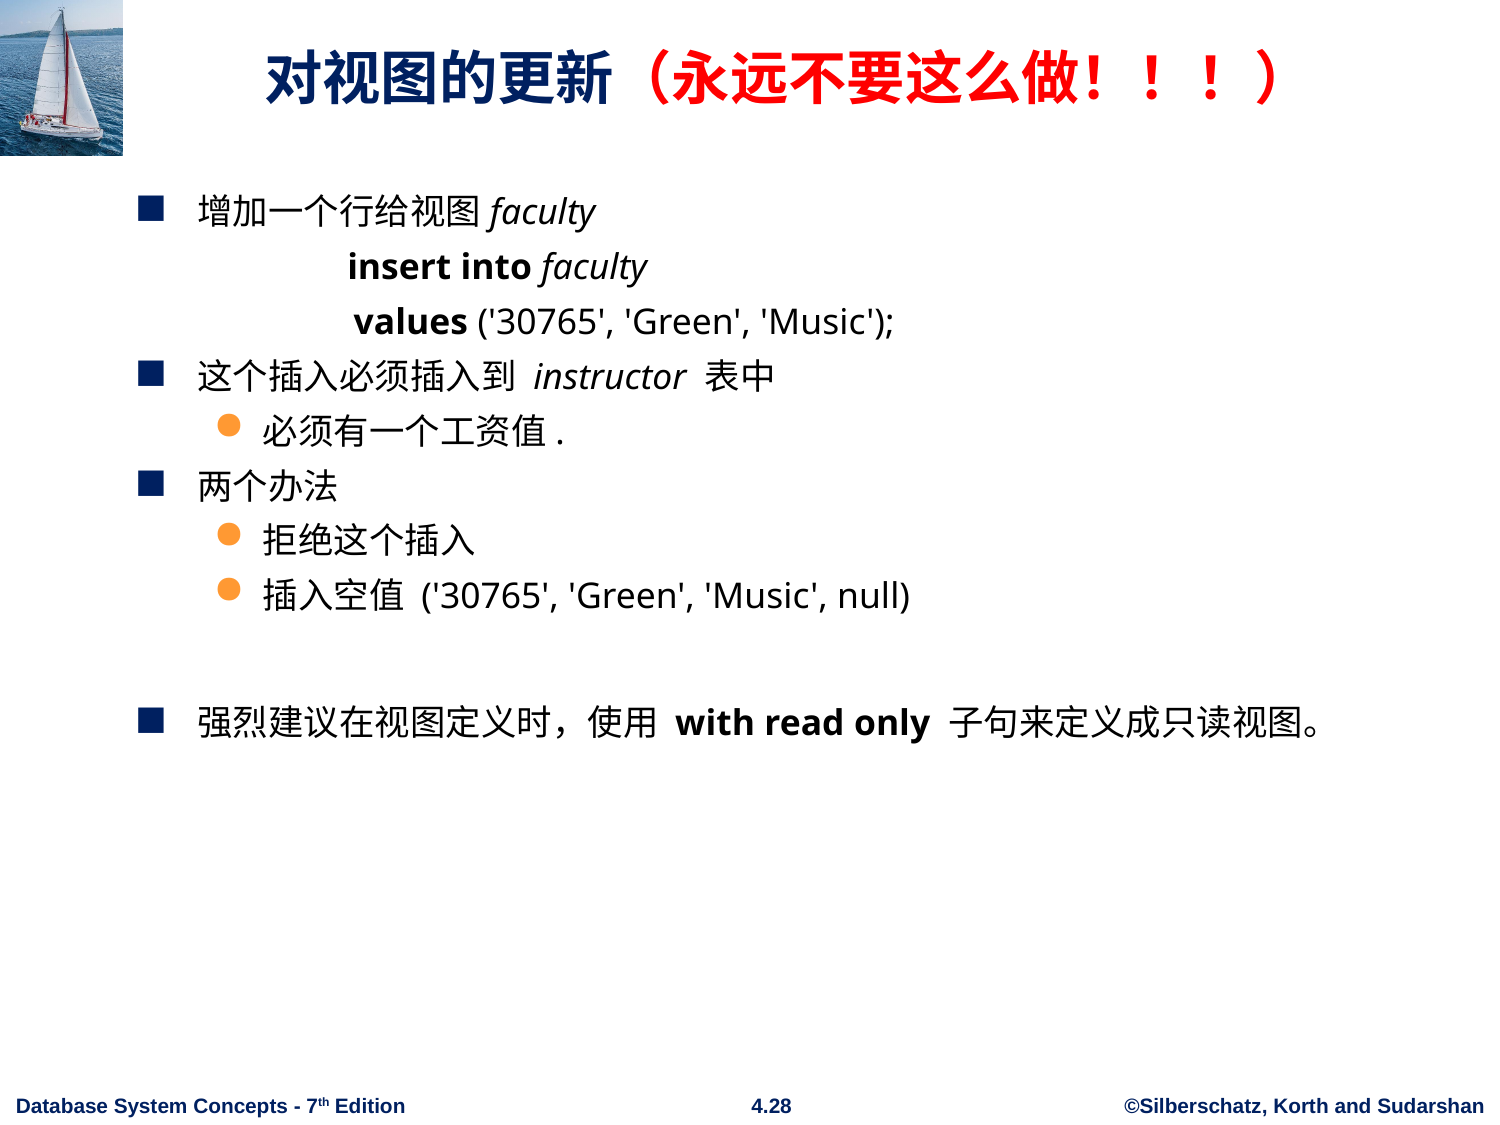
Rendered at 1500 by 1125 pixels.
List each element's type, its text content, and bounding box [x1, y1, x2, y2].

list 增加一个行给视图faculty insert into faculty values ('30765', 'Green', 'Music'); 这个插入必须插入到 instructor 表中 必须有一个工资值. 两个办法 拒绝这个插入 插入空值 ('30765', 'Green', 'Music', null) 强烈建议在视图定义时，使用 with read only 子句来定义成只读视图。 [126, 181, 1372, 994]
picture [0, 0, 123, 156]
title 对视图的更新（永远不要这么做！！！） [125, 18, 1452, 120]
